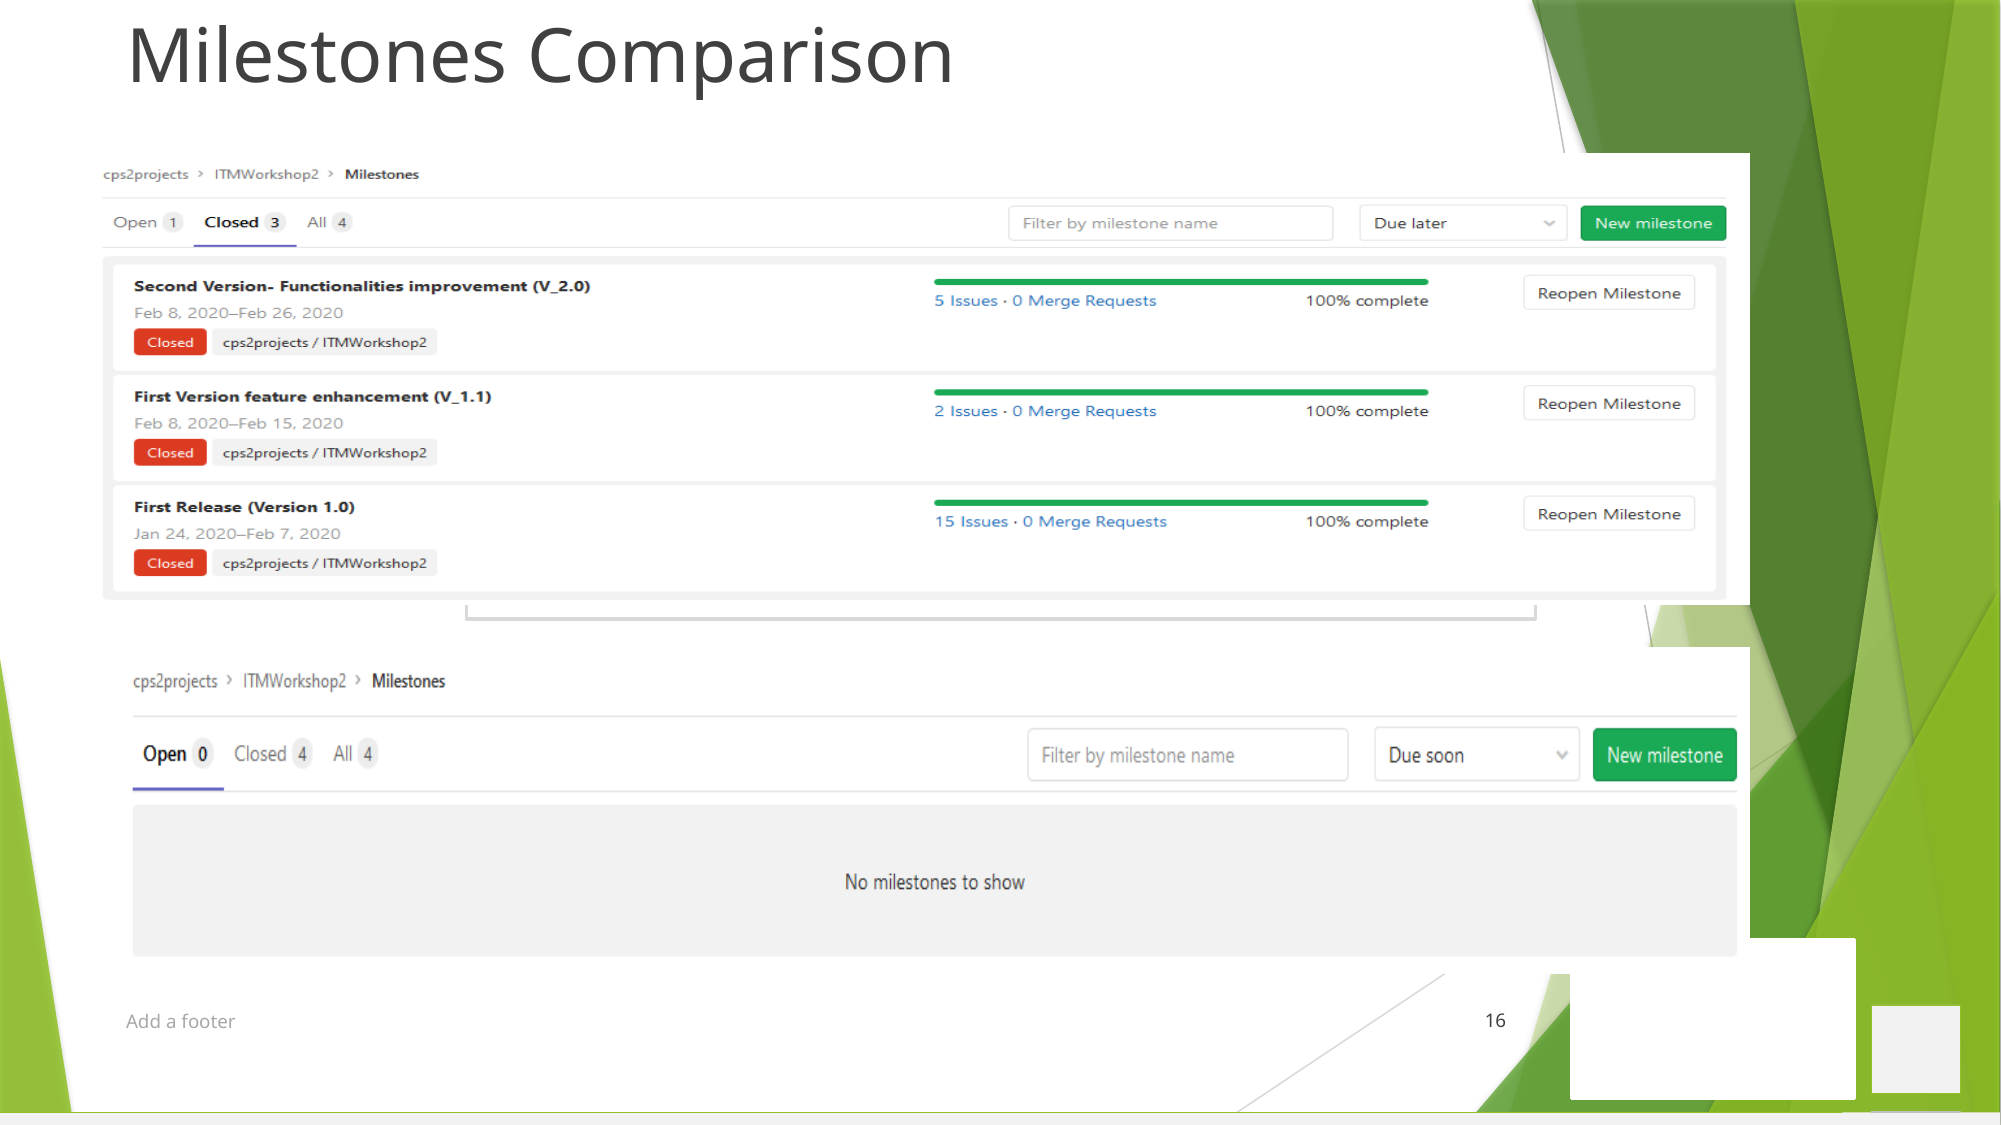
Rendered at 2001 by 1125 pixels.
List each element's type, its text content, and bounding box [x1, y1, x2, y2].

title Milestones Comparison [111, 0, 1522, 122]
picture [72, 152, 1751, 606]
slide_number 16 [1409, 991, 1522, 1051]
text_box [1570, 938, 1856, 1100]
footer Add a footer [111, 991, 1145, 1051]
picture [101, 646, 1751, 975]
